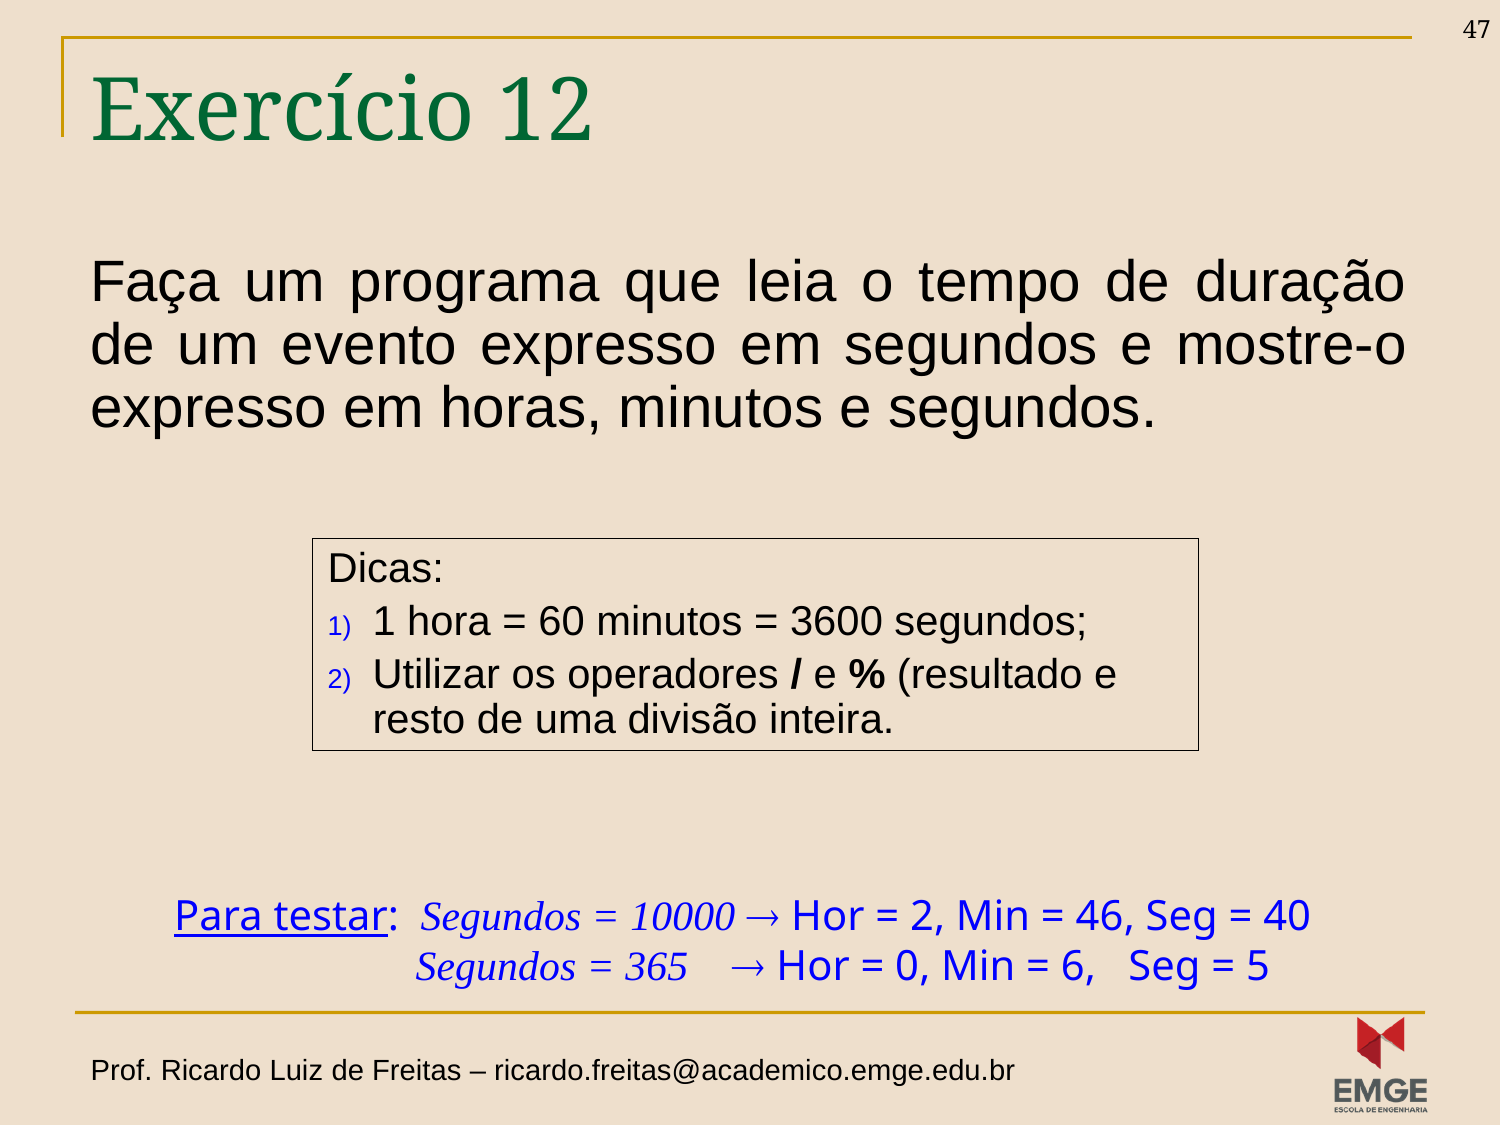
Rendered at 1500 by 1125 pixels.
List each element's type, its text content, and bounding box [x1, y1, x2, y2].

picture [1328, 1012, 1433, 1116]
text_box Dicas: 1 hora = 60 minutos = 3600 segundos; Utilizar os operadores / e % (resultado e resto de uma divisão inteira. [312, 538, 1199, 751]
title Exercício 12 [75, 45, 1425, 233]
slide_number 47 [1392, 0, 1500, 55]
list Faça um programa que leia o tempo de duração de um evento expresso em segundos e mostre-o expresso em horas, minutos e segundos. [75, 243, 1424, 539]
text_box Para testar: Segundos = 10000  Hor = 2, Min = 46, Seg = 40 Segundos = 365  Hor = 0, Min = 6, Seg = 5 [159, 881, 1376, 1047]
